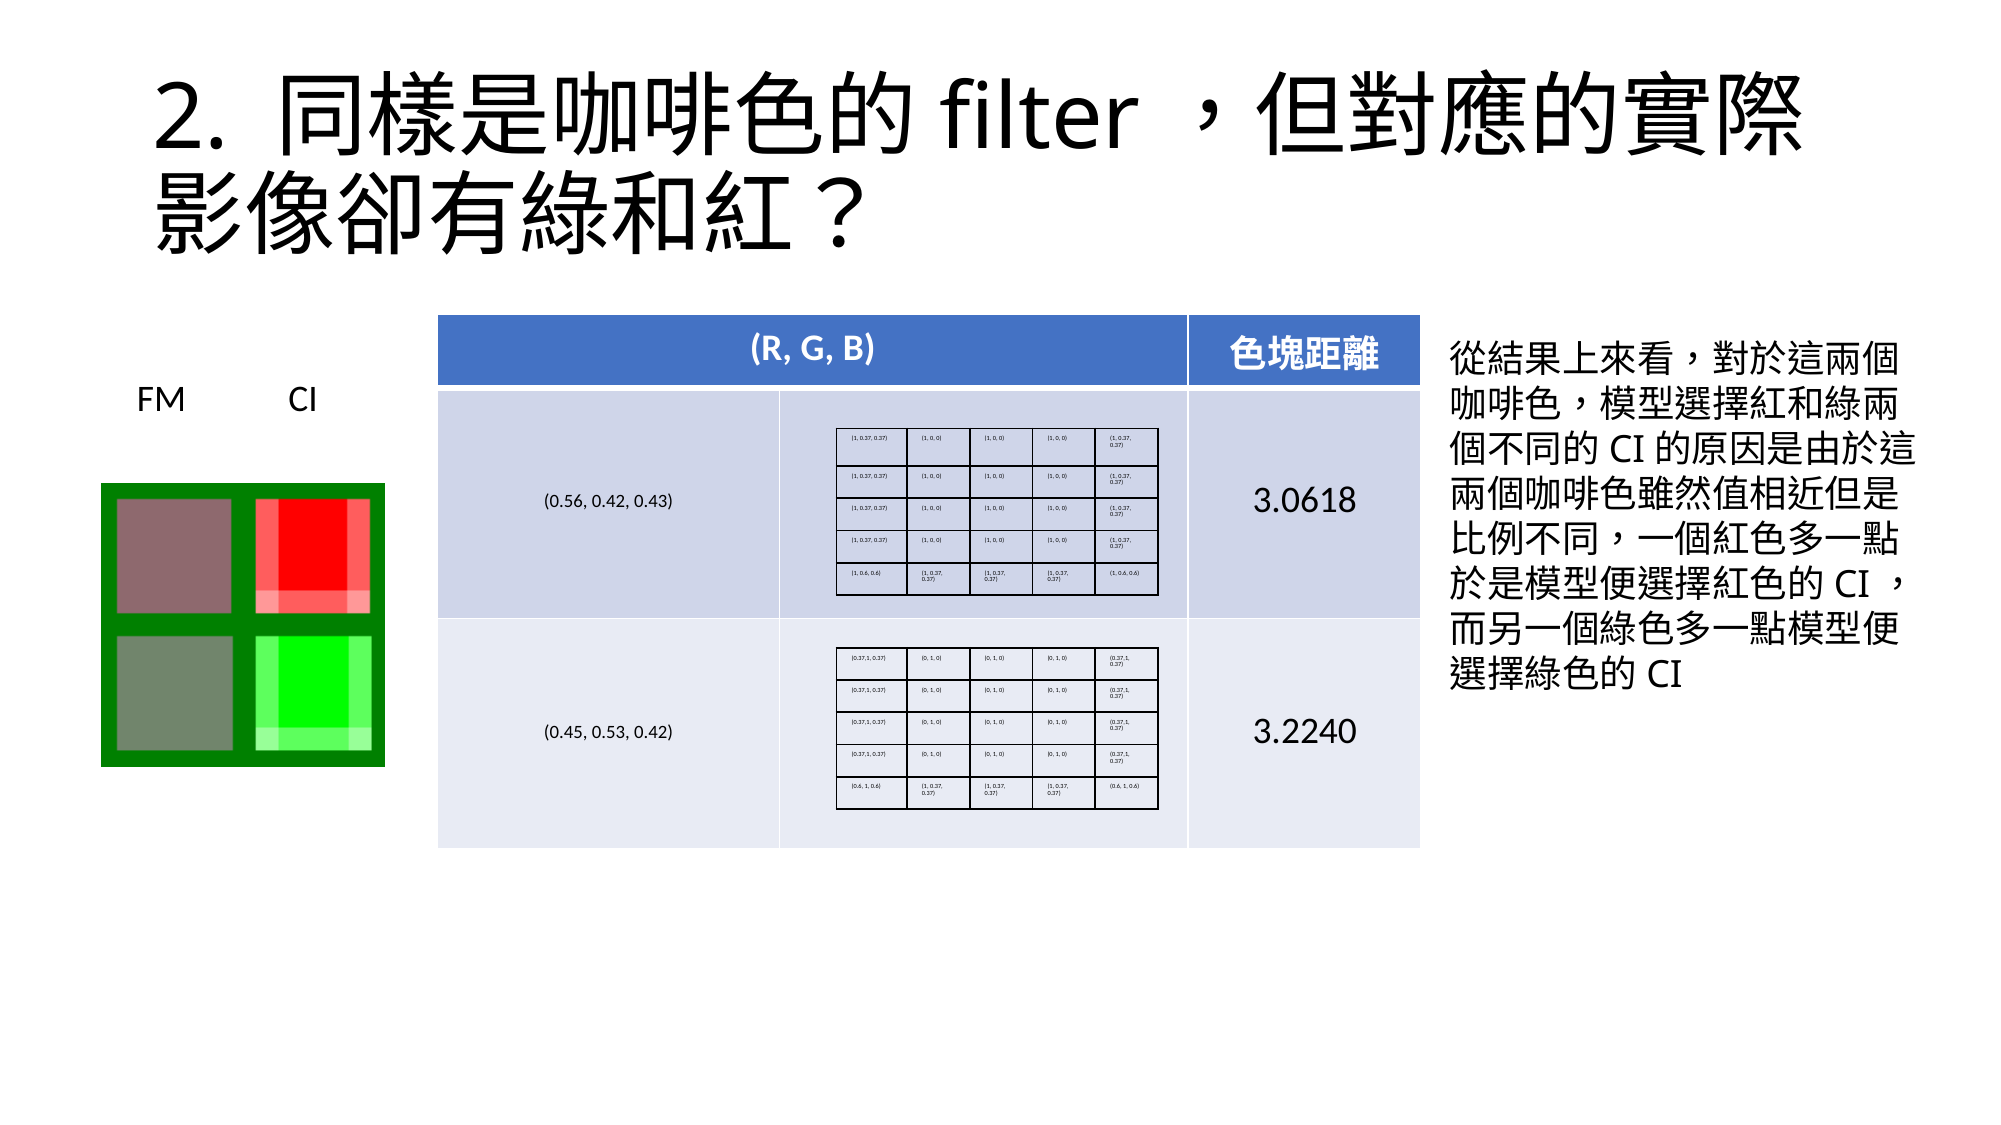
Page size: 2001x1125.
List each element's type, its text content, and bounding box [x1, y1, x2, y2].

table_cell (1, 0.37, 0.37) [971, 564, 1032, 594]
table_cell 3.2240 [1189, 619, 1420, 848]
text_box 從結果上來看，對於這兩個咖啡色，模型選擇紅和綠兩個不同的CI的原因是由於這兩個咖啡色雖然值相近但是比例不同，一個紅色多一點於是模型便選擇紅色的CI，而另一個綠色多一點模型便選擇綠色的CI [1435, 328, 1945, 703]
table_cell [780, 619, 1187, 848]
table_cell (0.6, 1, 0.6) [1096, 778, 1157, 808]
table_cell (0, 1, 0) [1033, 745, 1094, 776]
table_cell (1, 0.37, 0.37) [971, 778, 1032, 808]
table_cell (0.45, 0.53, 0.42) [438, 619, 779, 848]
table_cell (0, 1, 0) [908, 713, 969, 744]
table_cell (0.6, 1, 0.6) [837, 778, 906, 808]
table_cell (1, 0.37, 0.37) [1033, 778, 1094, 808]
table_cell (1, 0.37, 0.37) [837, 531, 906, 562]
table_cell 3.0618 [1189, 391, 1420, 618]
table_cell (1, 0, 0) [1033, 467, 1094, 497]
table_cell (1, 0.37, 0.37) [837, 467, 906, 497]
table_header 色塊距離 [1189, 315, 1420, 385]
table_cell (1, 0.37, 0.37) [837, 499, 906, 530]
table_cell (1, 0, 0) [971, 467, 1032, 497]
table_header (R, G, B) [438, 315, 1187, 385]
table_header (0.37,1, 0.37) [837, 649, 906, 679]
table_cell (1, 0.37, 0.37) [1096, 467, 1157, 497]
table_cell (0.37,1, 0.37) [837, 713, 906, 744]
table_header (0, 1, 0) [1033, 649, 1094, 679]
table_cell (0.37,1, 0.37) [837, 745, 906, 776]
table_cell (0.37,1, 0.37) [1096, 713, 1157, 744]
table_cell (0, 1, 0) [971, 713, 1032, 744]
table_cell (1, 0, 0) [971, 499, 1032, 530]
text_box CI [207, 366, 399, 427]
table_header (0.37,1, 0.37) [1096, 649, 1157, 679]
table_cell (1, 0, 0) [1033, 531, 1094, 562]
table_cell (1, 0, 0) [908, 531, 969, 562]
table_header (1, 0.37, 0.37) [1096, 429, 1157, 465]
table_header (0, 1, 0) [971, 649, 1032, 679]
table_cell (0.56, 0.42, 0.43) [438, 391, 779, 618]
table_cell (1, 0.37, 0.37) [908, 778, 969, 808]
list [101, 483, 385, 767]
table_cell (1, 0, 0) [908, 499, 969, 530]
table_header (1, 0, 0) [971, 429, 1032, 465]
table_header (0, 1, 0) [908, 649, 969, 679]
table_cell (0.37,1, 0.37) [1096, 681, 1157, 711]
table_cell (1, 0.37, 0.37) [1096, 531, 1157, 562]
table_cell (1, 0, 0) [1033, 499, 1094, 530]
table_cell (0, 1, 0) [1033, 681, 1094, 711]
table_cell (1, 0.37, 0.37) [1096, 499, 1157, 530]
table_cell (0.37,1, 0.37) [1096, 745, 1157, 776]
table_cell (0, 1, 0) [908, 681, 969, 711]
text_box FM [66, 366, 207, 427]
table_cell (0.37,1, 0.37) [837, 681, 906, 711]
table_cell (0, 1, 0) [908, 745, 969, 776]
table_cell (1, 0.6, 0.6) [837, 564, 906, 594]
table_cell (0, 1, 0) [971, 745, 1032, 776]
table_cell (1, 0, 0) [908, 467, 969, 497]
table_header (1, 0.37, 0.37) [837, 429, 906, 465]
table_cell (0, 1, 0) [1033, 713, 1094, 744]
table_cell (1, 0.6, 0.6) [1096, 564, 1157, 594]
table_header (1, 0, 0) [908, 429, 969, 465]
table_cell (1, 0.37, 0.37) [908, 564, 969, 594]
table_cell (1, 0.37, 0.37) [1033, 564, 1094, 594]
title 2. 同樣是咖啡色的filter，但對應的實際影像卻有綠和紅？ [137, 59, 1863, 278]
table_cell (1, 0, 0) [971, 531, 1032, 562]
table_cell [780, 391, 1187, 618]
table_header (1, 0, 0) [1033, 429, 1094, 465]
table_cell (0, 1, 0) [971, 681, 1032, 711]
